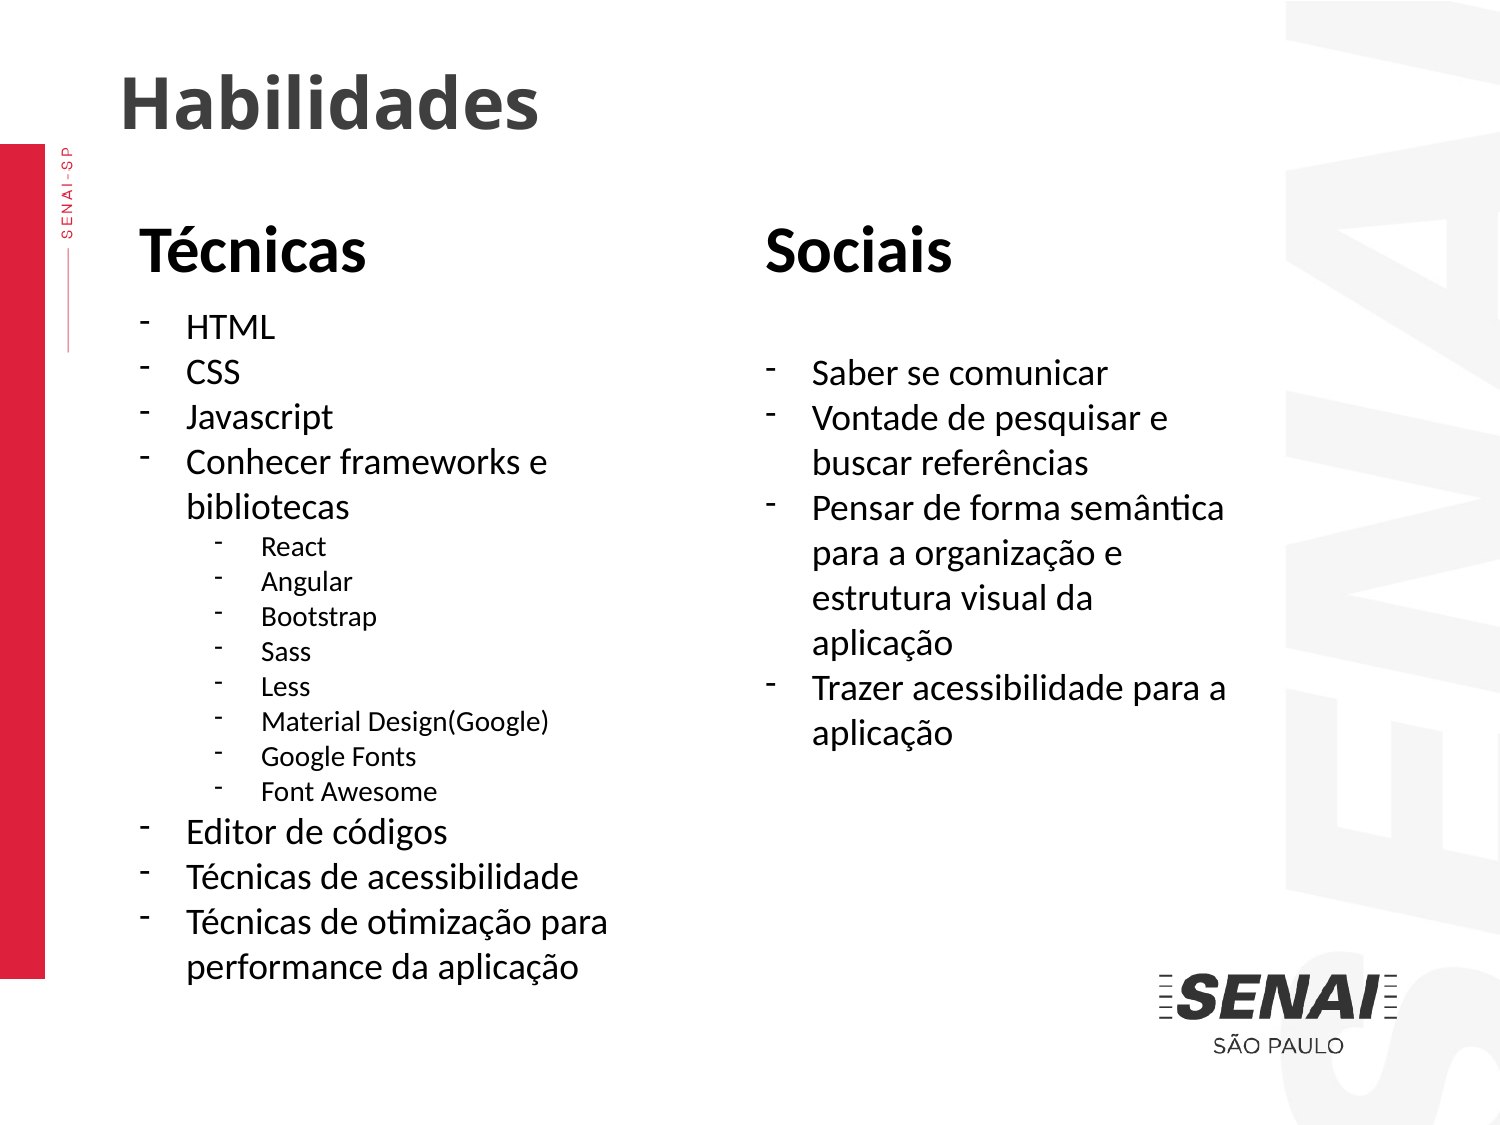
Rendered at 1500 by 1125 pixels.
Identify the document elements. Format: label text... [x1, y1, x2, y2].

text_box Técnicas [124, 198, 400, 294]
text_box HTML CSS Javascript Conhecer frameworks e bibliotecas React Angular Bootstrap Sass Less Material Design(Google) Google Fonts Font Awesome Editor de códigos Técnicas de acessibilidade Técnicas de otimização para performance da aplicação [124, 294, 676, 995]
text_box Sociais [749, 198, 1026, 294]
picture [0, 0, 1500, 1125]
text_box Saber se comunicar Vontade de pesquisar e buscar referências Pensar de forma semântica para a organização e estrutura visual da aplicação Trazer acessibilidade para a aplicação [749, 340, 1244, 851]
list Habilidades [103, 59, 1397, 153]
